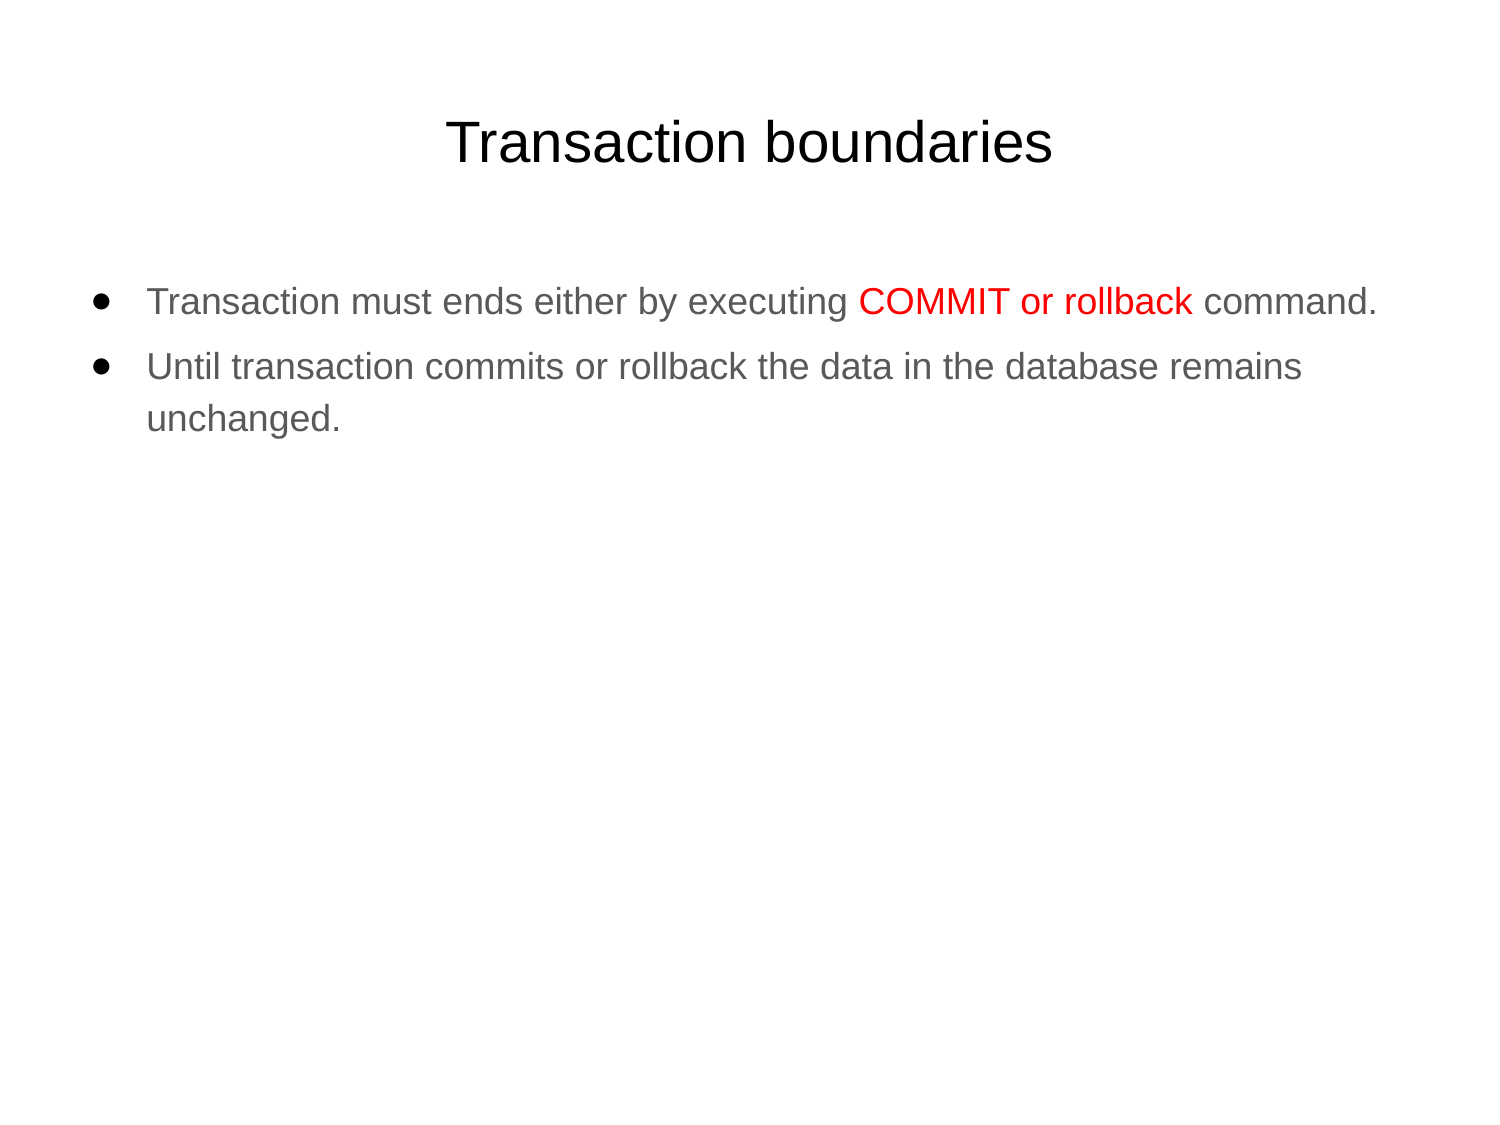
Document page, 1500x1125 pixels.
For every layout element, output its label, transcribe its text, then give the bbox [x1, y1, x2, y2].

list Transaction must ends either by executing COMMIT or rollback command. Until transaction commits or rollback the data in the database remains unchanged. [75, 262, 1425, 1005]
title Transaction boundaries [75, 45, 1425, 233]
